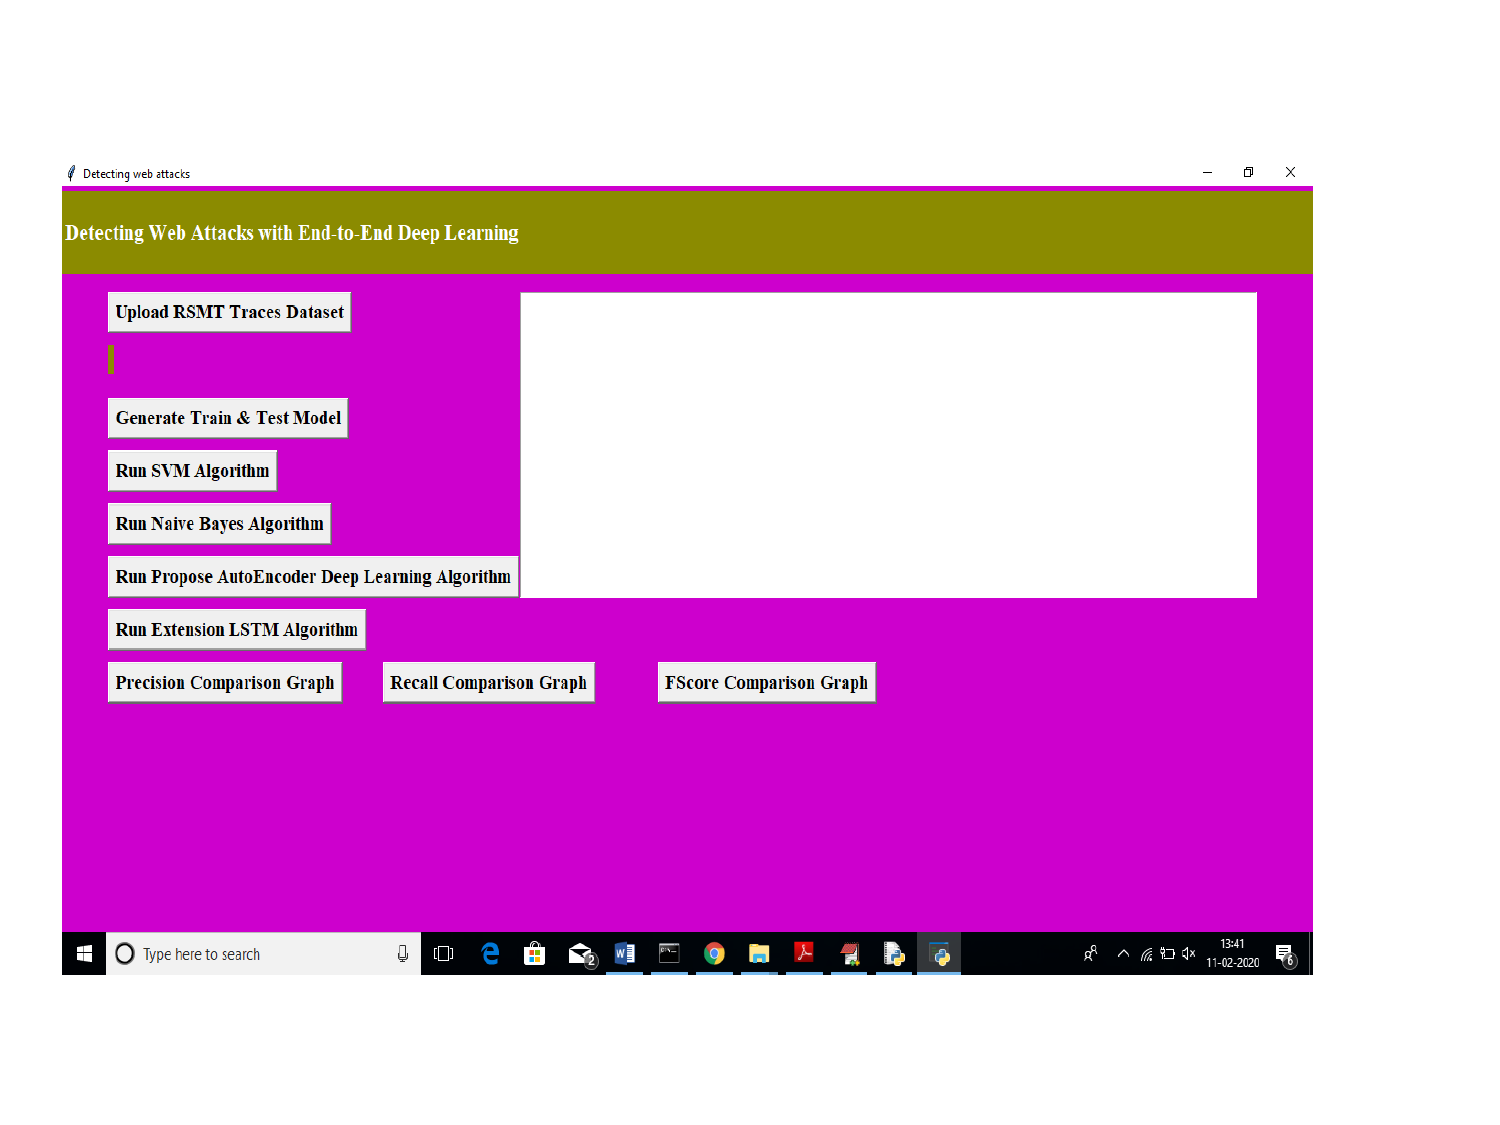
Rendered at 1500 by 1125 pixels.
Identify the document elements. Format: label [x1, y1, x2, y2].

picture [62, 162, 1313, 976]
